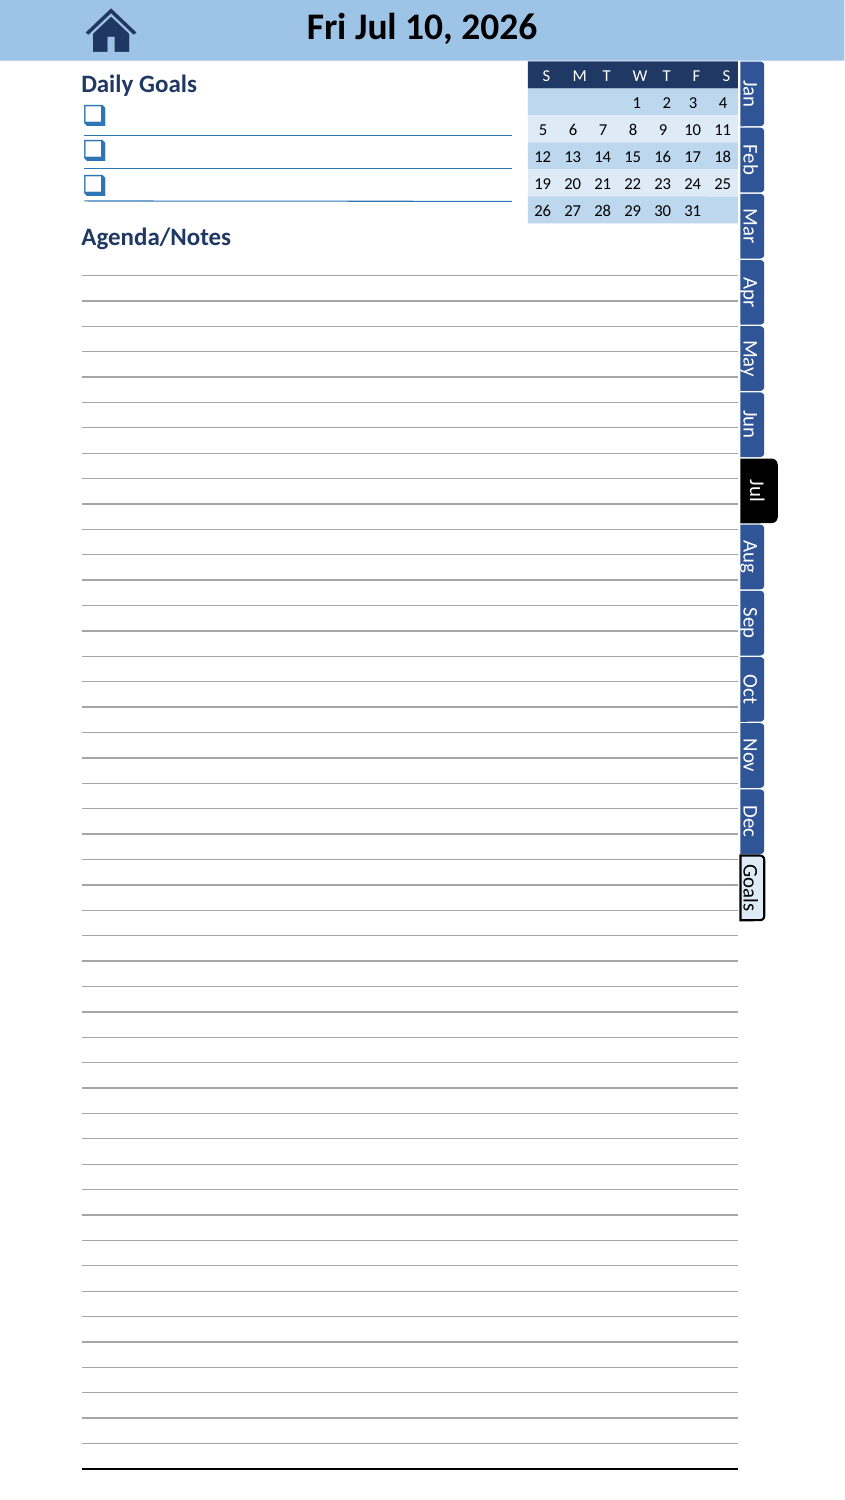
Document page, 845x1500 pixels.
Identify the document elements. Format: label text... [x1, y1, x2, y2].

list Fri Jul 10, 2026 [190, 0, 655, 61]
picture [82, 1, 140, 59]
